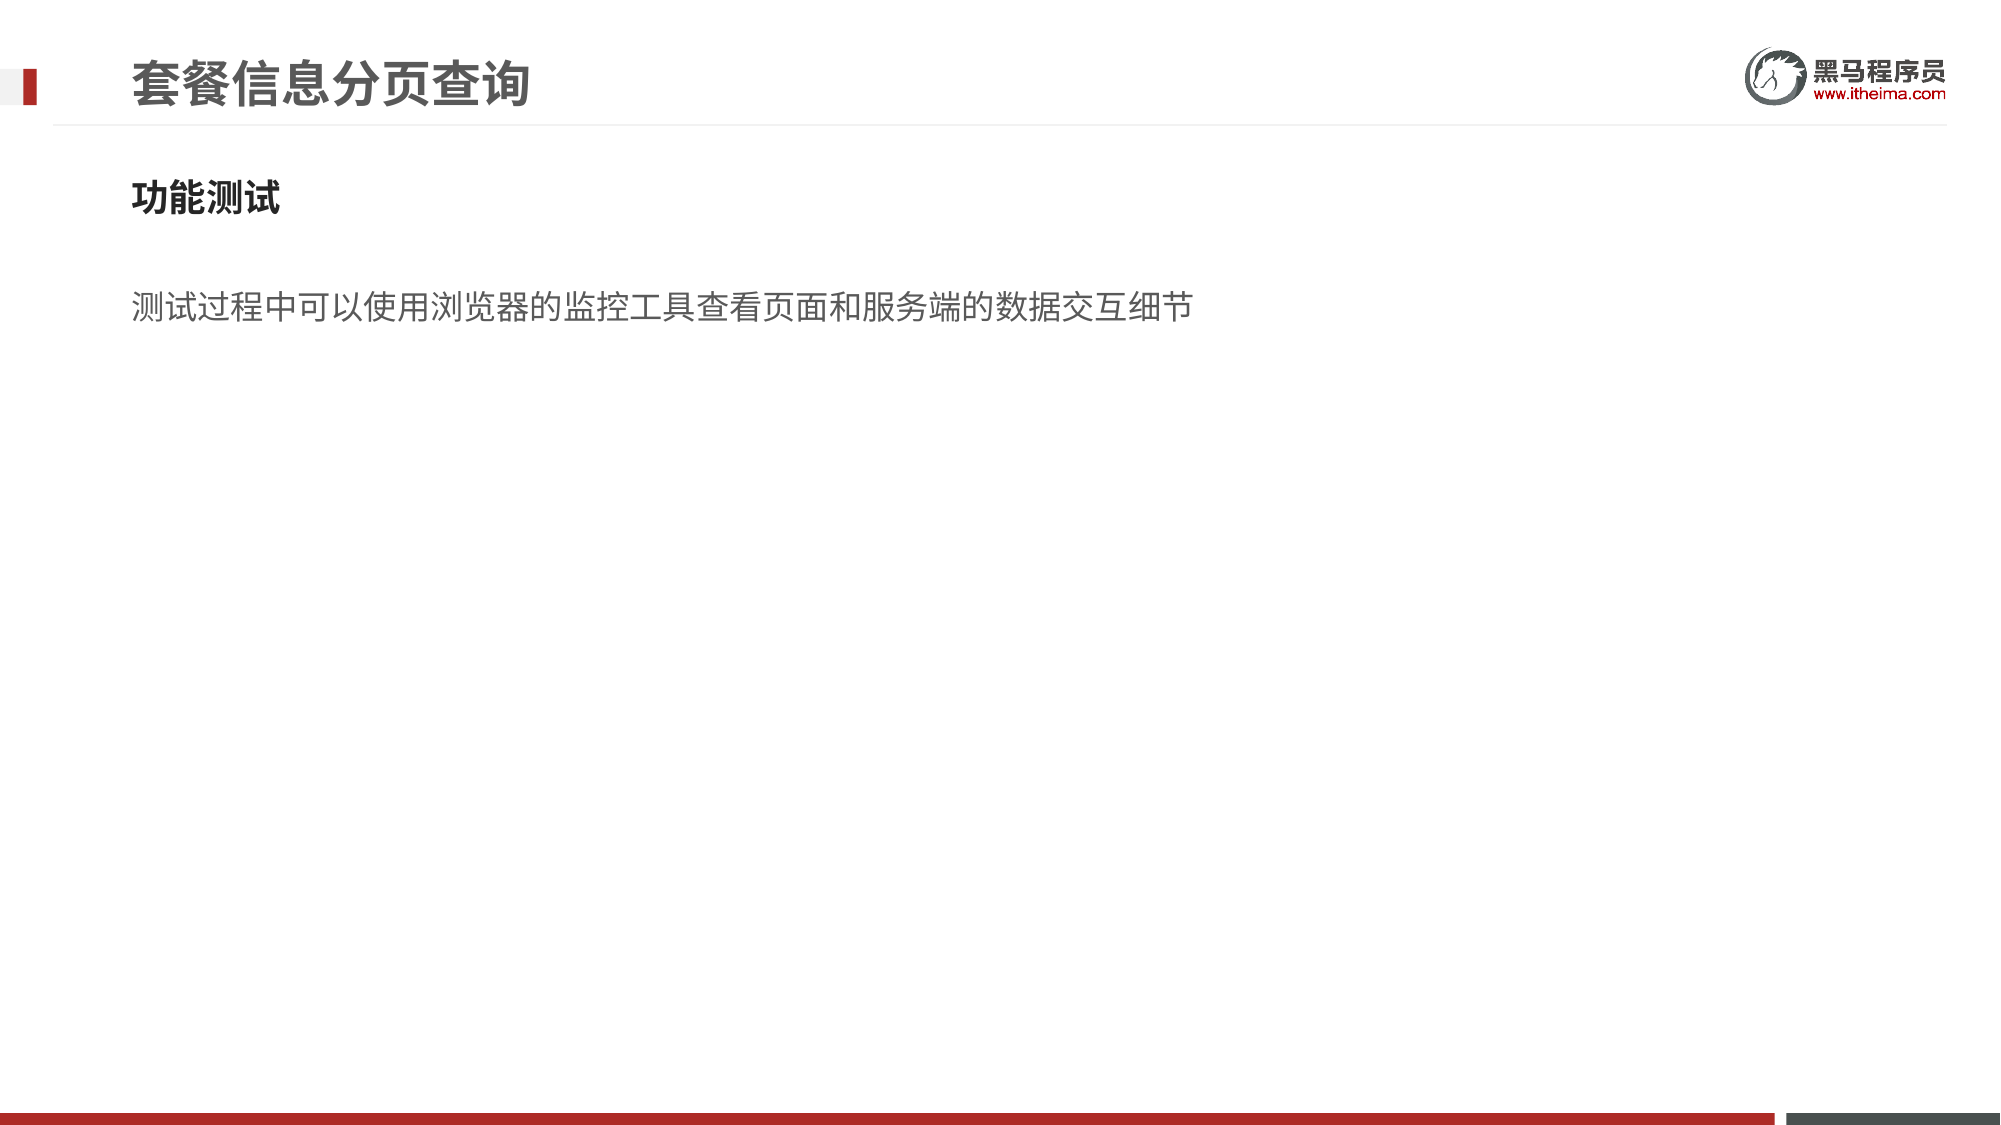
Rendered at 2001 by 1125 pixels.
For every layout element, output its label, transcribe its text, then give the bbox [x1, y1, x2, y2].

title 套餐信息分页查询 [116, 40, 1556, 125]
picture [1744, 46, 1946, 106]
list 功能测试 [116, 154, 1880, 239]
text_box 测试过程中可以使用浏览器的监控工具查看页面和服务端的数据交互细节 [116, 278, 1633, 334]
